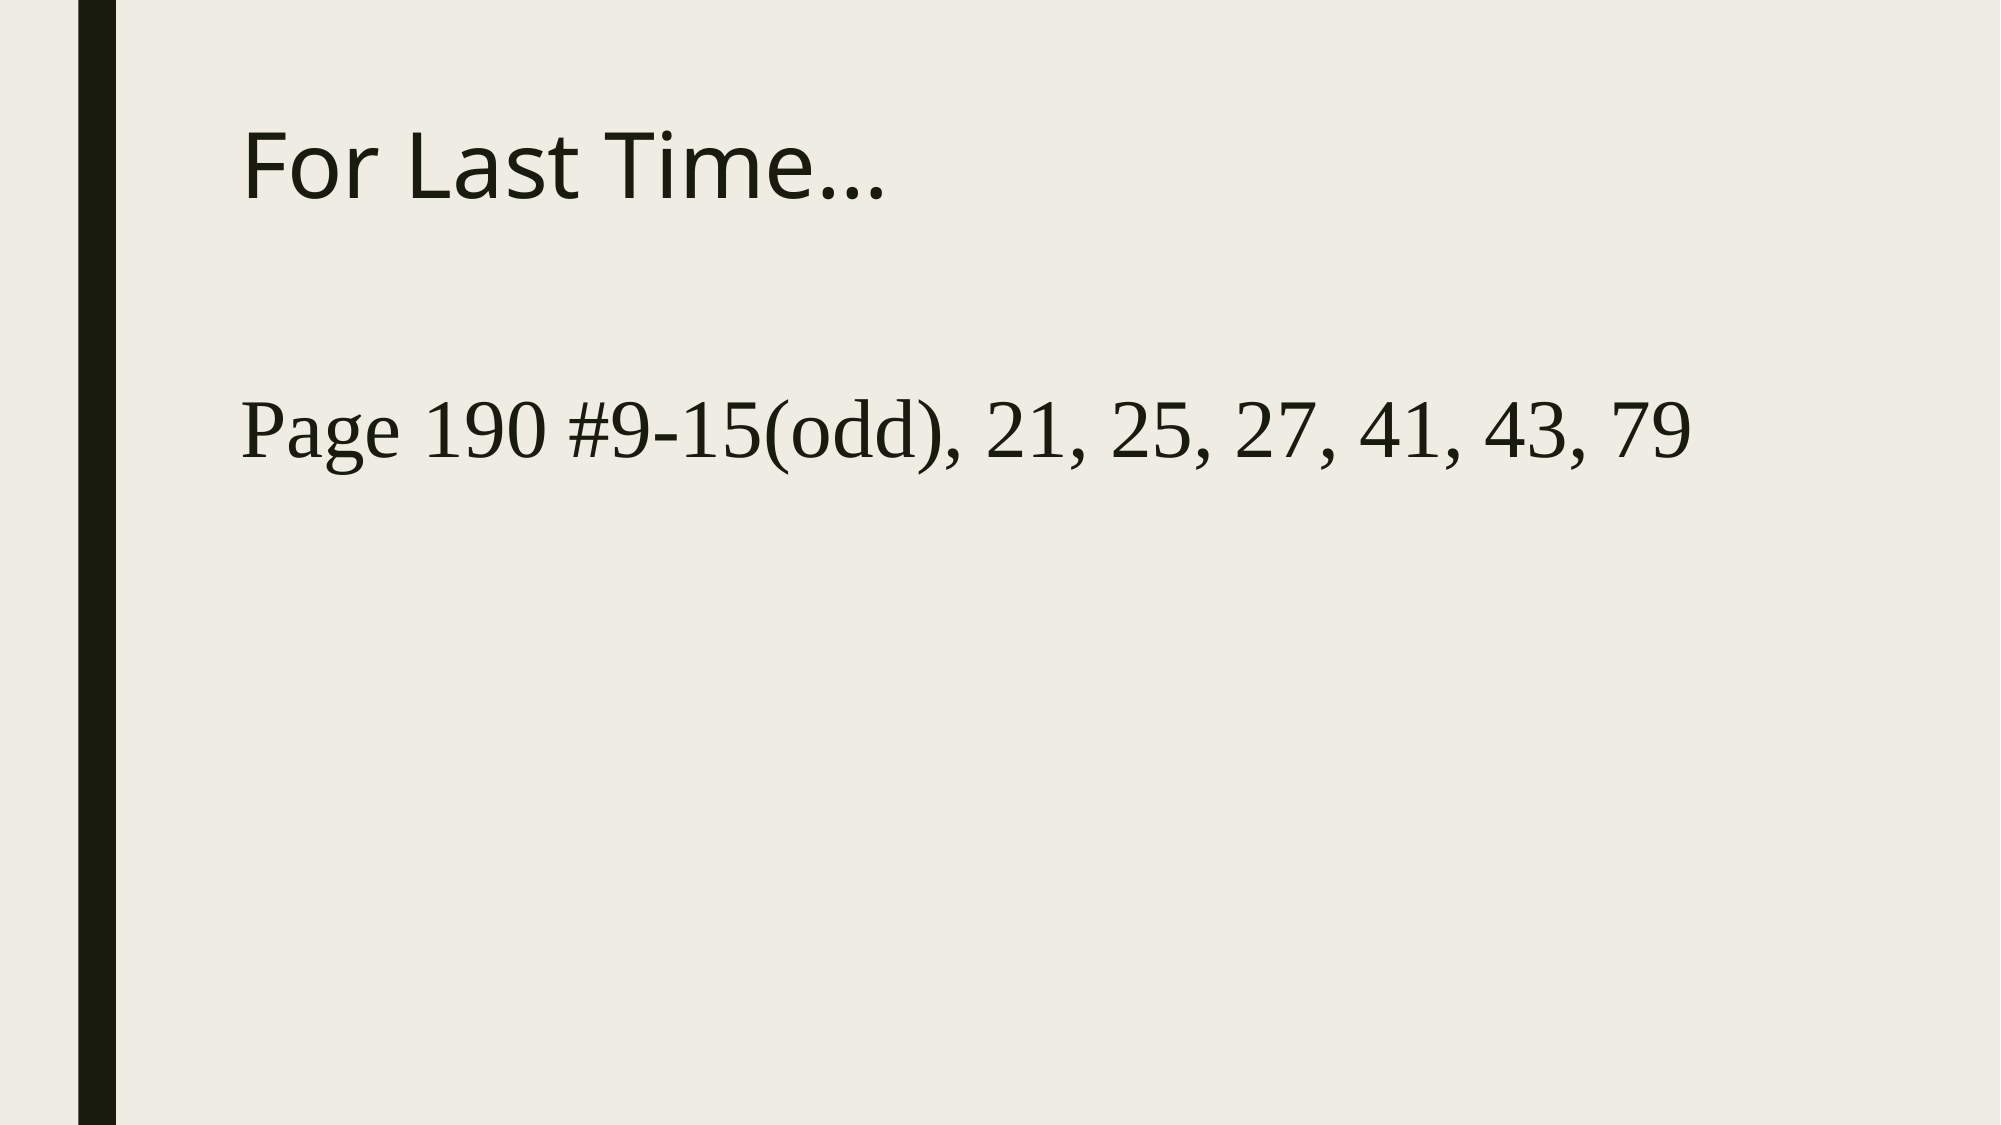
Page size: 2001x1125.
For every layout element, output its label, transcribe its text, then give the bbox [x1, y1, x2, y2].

list Page 190 #9-15(odd), 21, 25, 27, 41, 43, 79 [225, 375, 1800, 963]
title For Last Time… [225, 112, 1800, 357]
